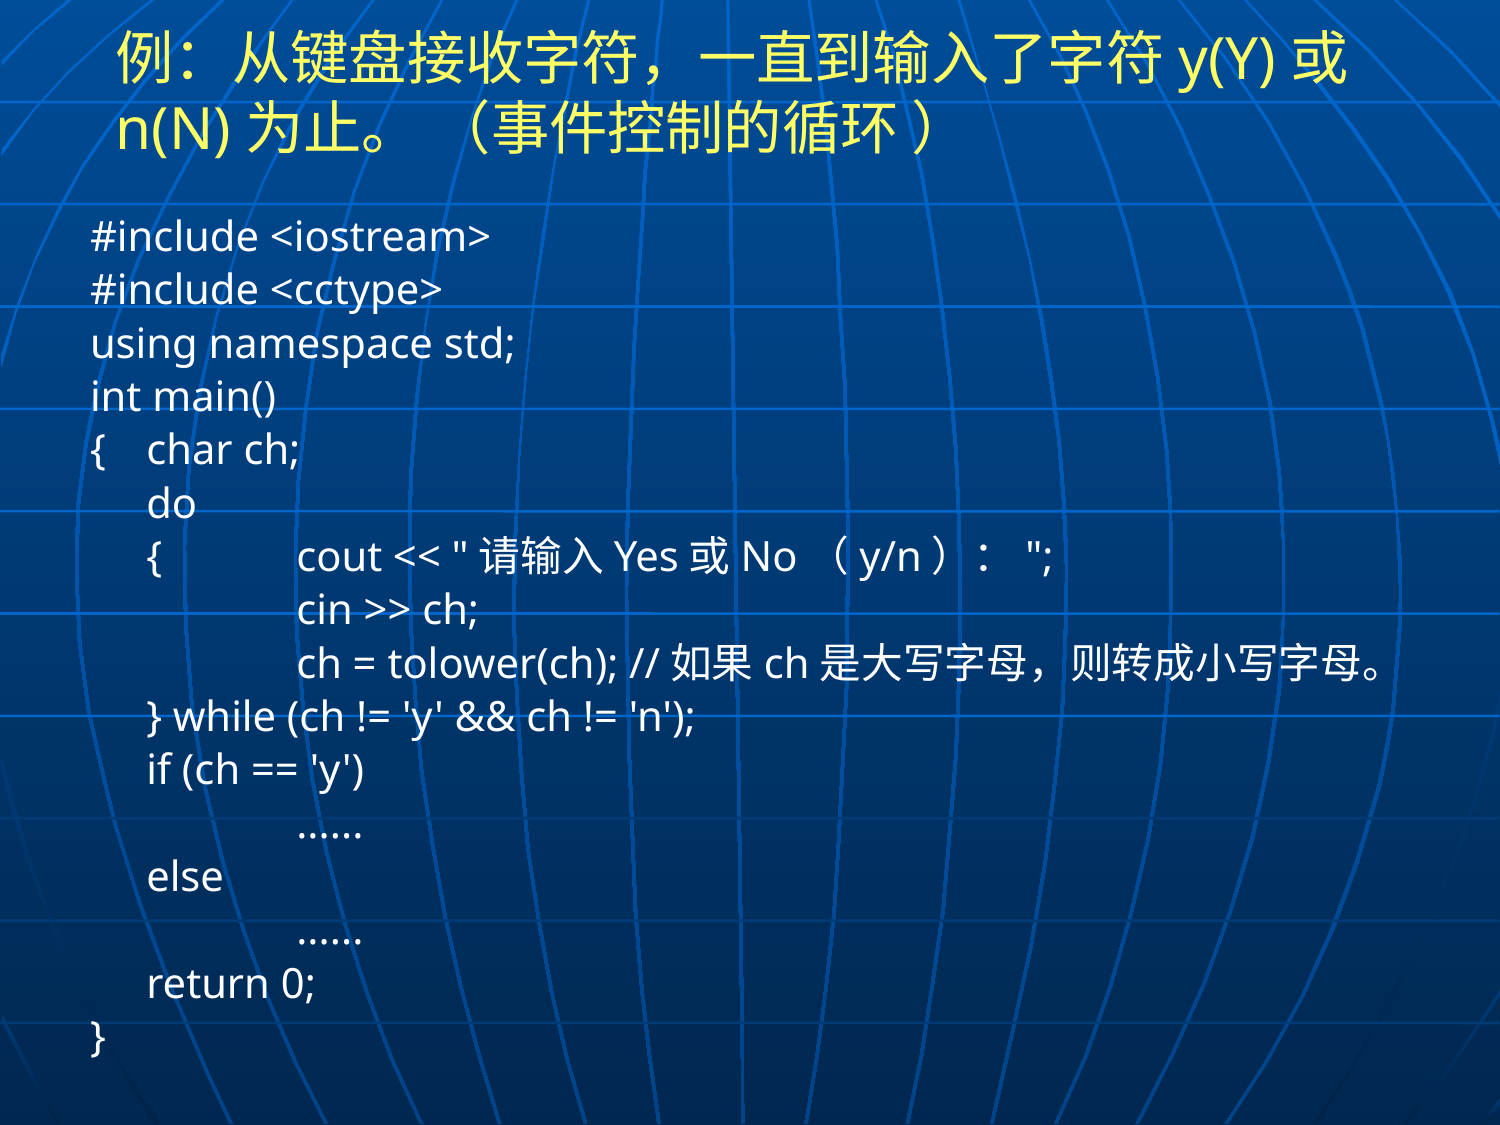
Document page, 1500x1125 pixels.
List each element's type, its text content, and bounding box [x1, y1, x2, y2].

title 例：从键盘接收字符，一直到输入了字符y(Y)或n(N)为止。 （事件控制的循环 ） [53, 21, 1425, 161]
list #include <iostream> #include <cctype> using namespace std; int main() { char ch; do { cout << "请输入Yes或No（y/n）："; cin >> ch; ch = tolower(ch); //如果ch是大写字母，则转成小写字母。 } while (ch != 'y' && ch != 'n'); if (ch == 'y') ...... else ...... return 0; } [75, 208, 1425, 1125]
